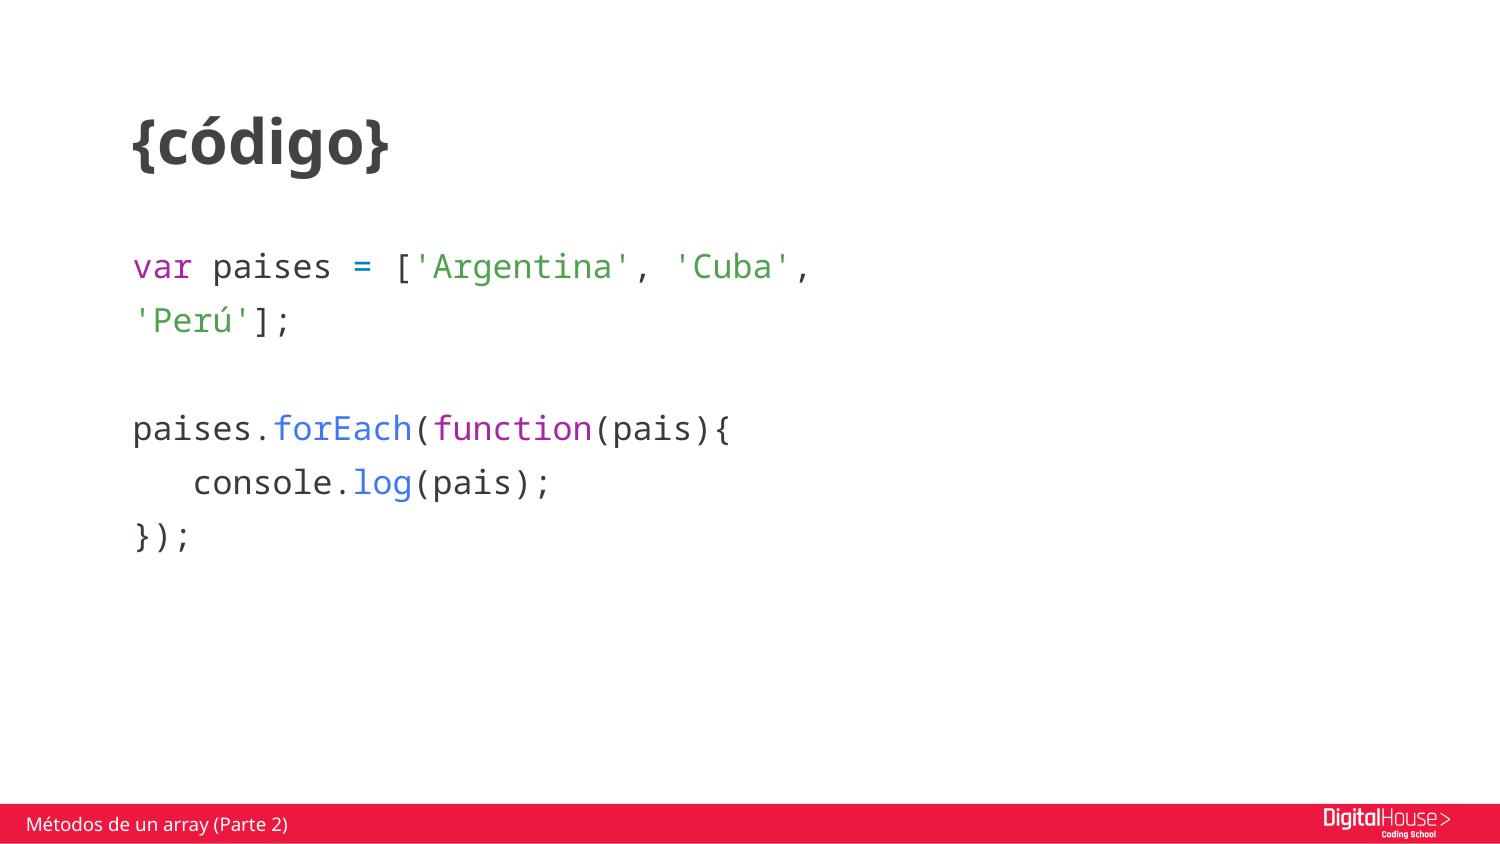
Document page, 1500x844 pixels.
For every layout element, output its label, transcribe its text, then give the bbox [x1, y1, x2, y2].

picture [1324, 808, 1451, 839]
text_box {código} [117, 90, 1383, 193]
text_box Métodos de un array (Parte 2) [18, 812, 378, 836]
text_box var paises = ['Argentina', 'Cuba', 'Perú']; paises.forEach(function(pais){ console.log(pais); }); [117, 193, 952, 804]
text_box [0, 803, 1500, 844]
